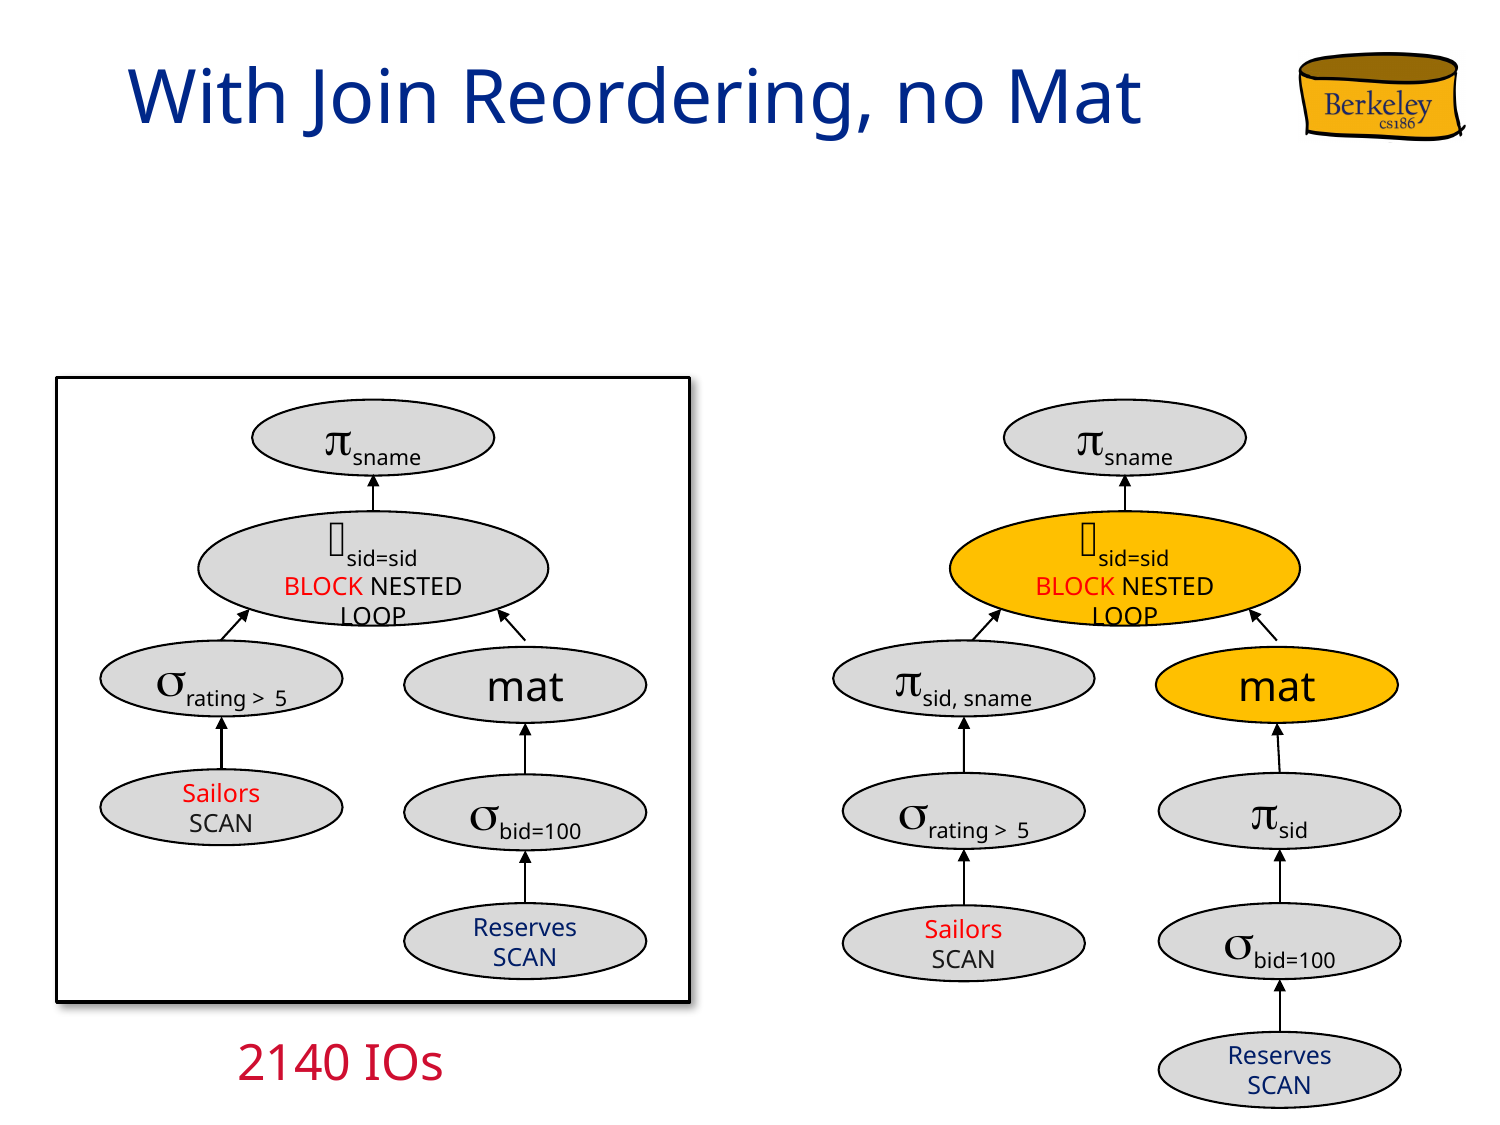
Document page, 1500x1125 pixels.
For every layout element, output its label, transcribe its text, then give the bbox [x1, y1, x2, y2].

picture [1388, 50, 1466, 143]
text_box srating > 5 [100, 640, 343, 717]
title With Join Reordering, no Mat [112, 0, 1388, 188]
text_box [1276, 722, 1280, 774]
text_box srating > 5 [842, 772, 1085, 849]
text_box psid [1158, 772, 1401, 849]
text_box sbid=100 [404, 774, 647, 851]
text_box ⨝sid=sid block nested loop [198, 511, 549, 626]
text_box Reserves scan [1158, 1031, 1401, 1108]
text_box Reserves scan [404, 903, 647, 980]
text_box psname [252, 399, 495, 476]
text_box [220, 608, 250, 641]
text_box [56, 377, 690, 1002]
text_box psid, sname [833, 640, 1095, 717]
text_box mat [404, 646, 647, 723]
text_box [1248, 608, 1278, 641]
text_box mat [1155, 646, 1399, 723]
text_box Sailors scan [842, 905, 1085, 982]
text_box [971, 608, 1002, 641]
text_box ⨝sid=sid block nested loop [949, 511, 1300, 626]
text_box sbid=100 [1158, 903, 1401, 980]
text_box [496, 608, 526, 641]
text_box psname [1003, 399, 1247, 476]
text_box Sailors scan [100, 769, 343, 846]
text_box 2140 IOs [184, 1022, 497, 1098]
